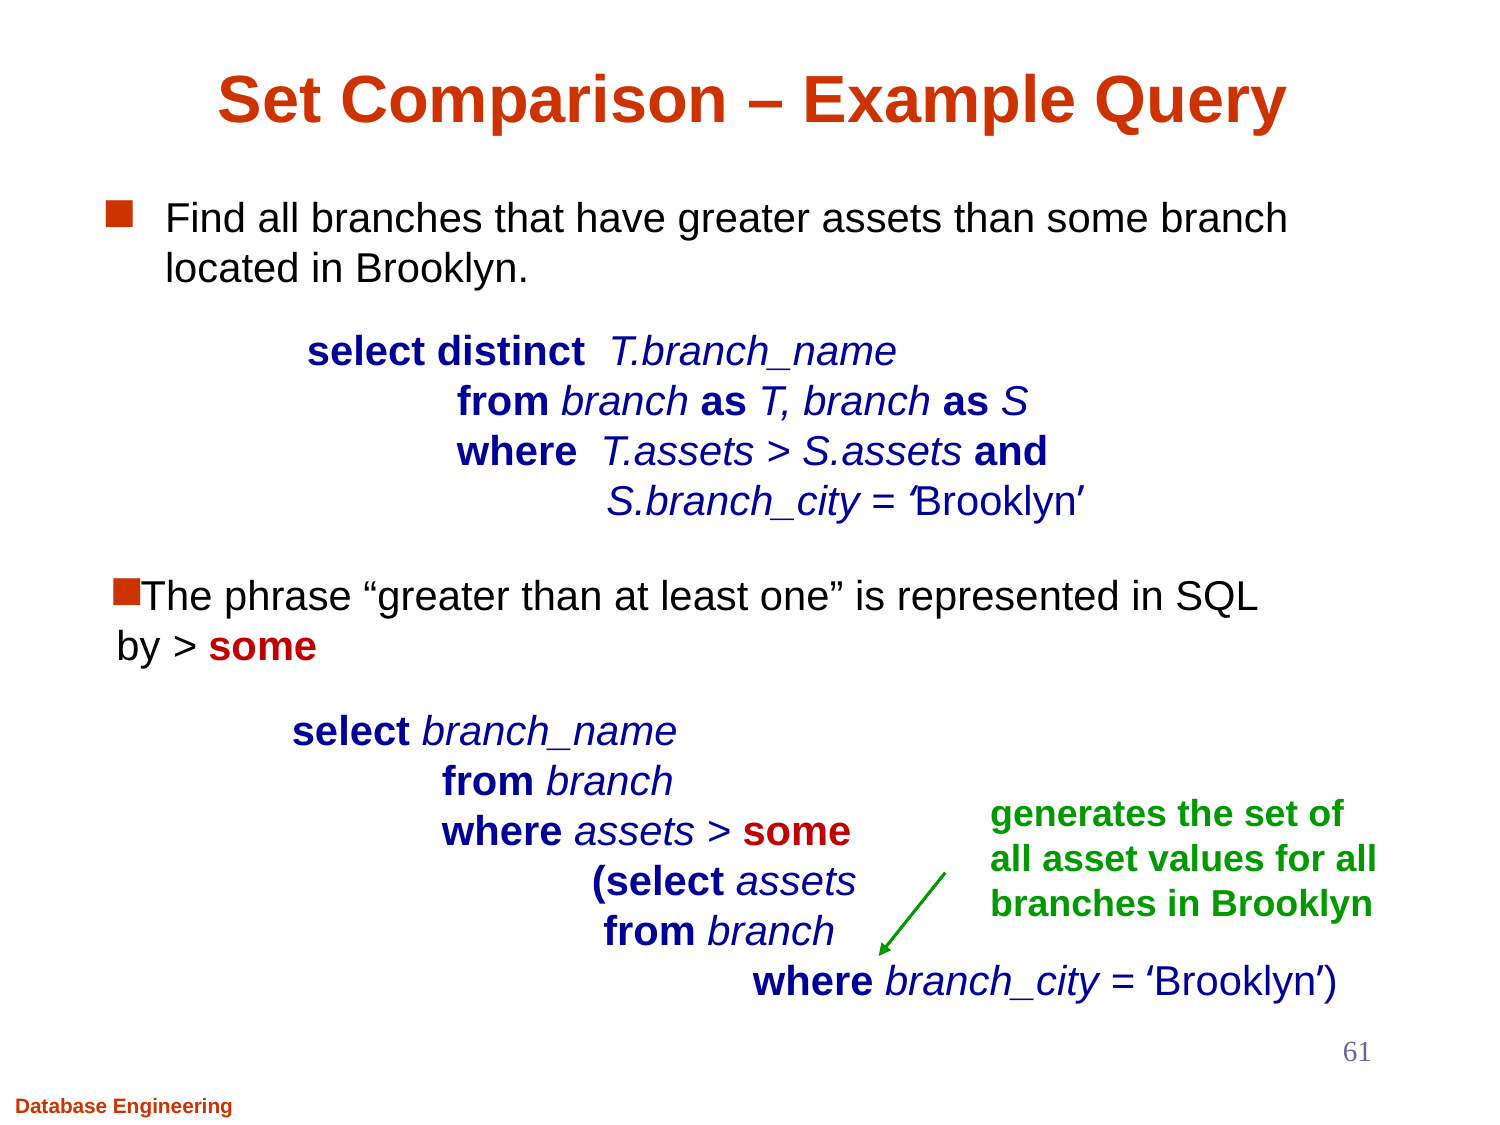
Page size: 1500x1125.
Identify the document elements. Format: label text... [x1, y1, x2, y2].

text_box [878, 872, 946, 956]
title Set Comparison – Example Query [90, 32, 1416, 144]
text_box The phrase “greater than at least one” is represented in SQL by > some [101, 561, 1289, 677]
text_box select distinct T.branch_name from branch as T, branch as S where T.assets > S.assets and S.branch_city = ‘Brooklyn’ [292, 316, 1158, 532]
list Find all branches that have greater assets than some branch located in Brooklyn. [93, 182, 1382, 317]
text_box select branch_name from branch where assets > some (select assets from branch where branch_city = ‘Brooklyn’) [277, 696, 1353, 1012]
slide_number 61 [1074, 1024, 1388, 1101]
text_box generates the set of all asset values for all branches in Brooklyn [975, 781, 1408, 932]
